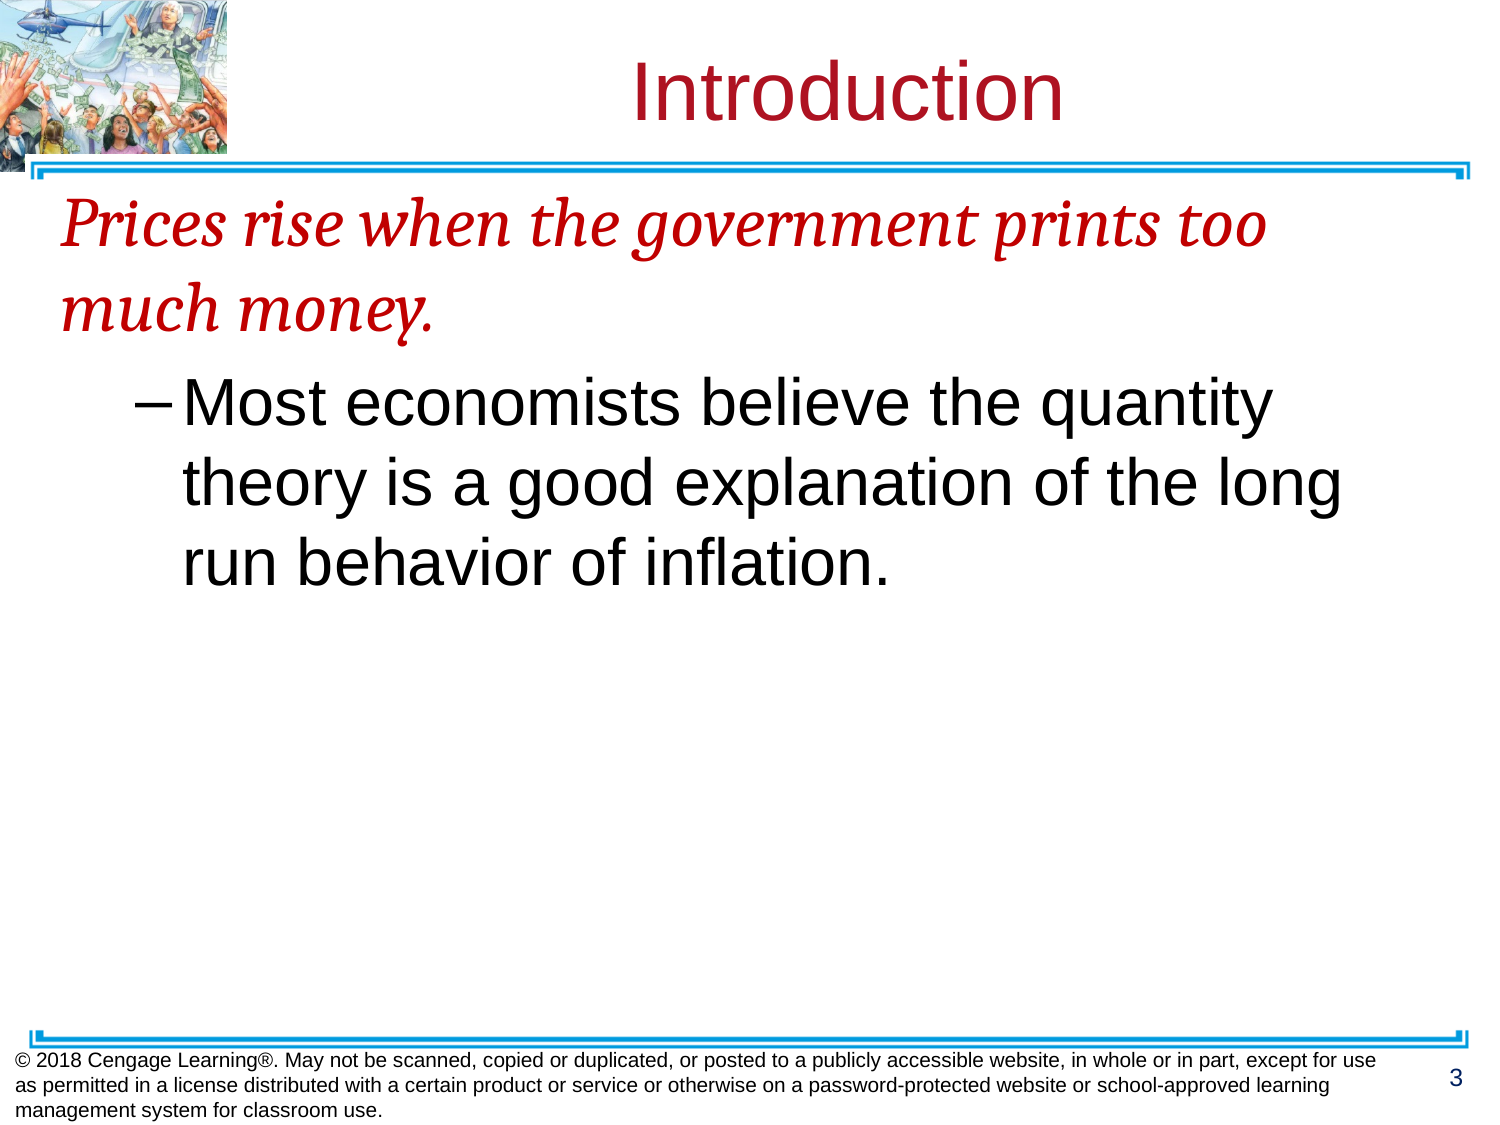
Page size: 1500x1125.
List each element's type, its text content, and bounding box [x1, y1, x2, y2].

title Introduction [219, 16, 1500, 158]
footer © 2018 Cengage Learning®. May not be scanned, copied or duplicated, or posted to a publicly accessible website, in whole or in part, except for use as permitted in a license distributed with a certain product or service or otherwise on a password-protected website or school-approved learning management system for classroom use. [0, 1043, 1412, 1125]
picture [1455, 1024, 1475, 1053]
picture [25, 1024, 45, 1043]
picture [0, 0, 1475, 186]
list Prices rise when the government prints too much money. Most economists believe the quantity theory is a good explanation of the long run behavior of inflation. [45, 168, 1455, 1055]
slide_number 3 [1412, 1052, 1500, 1117]
